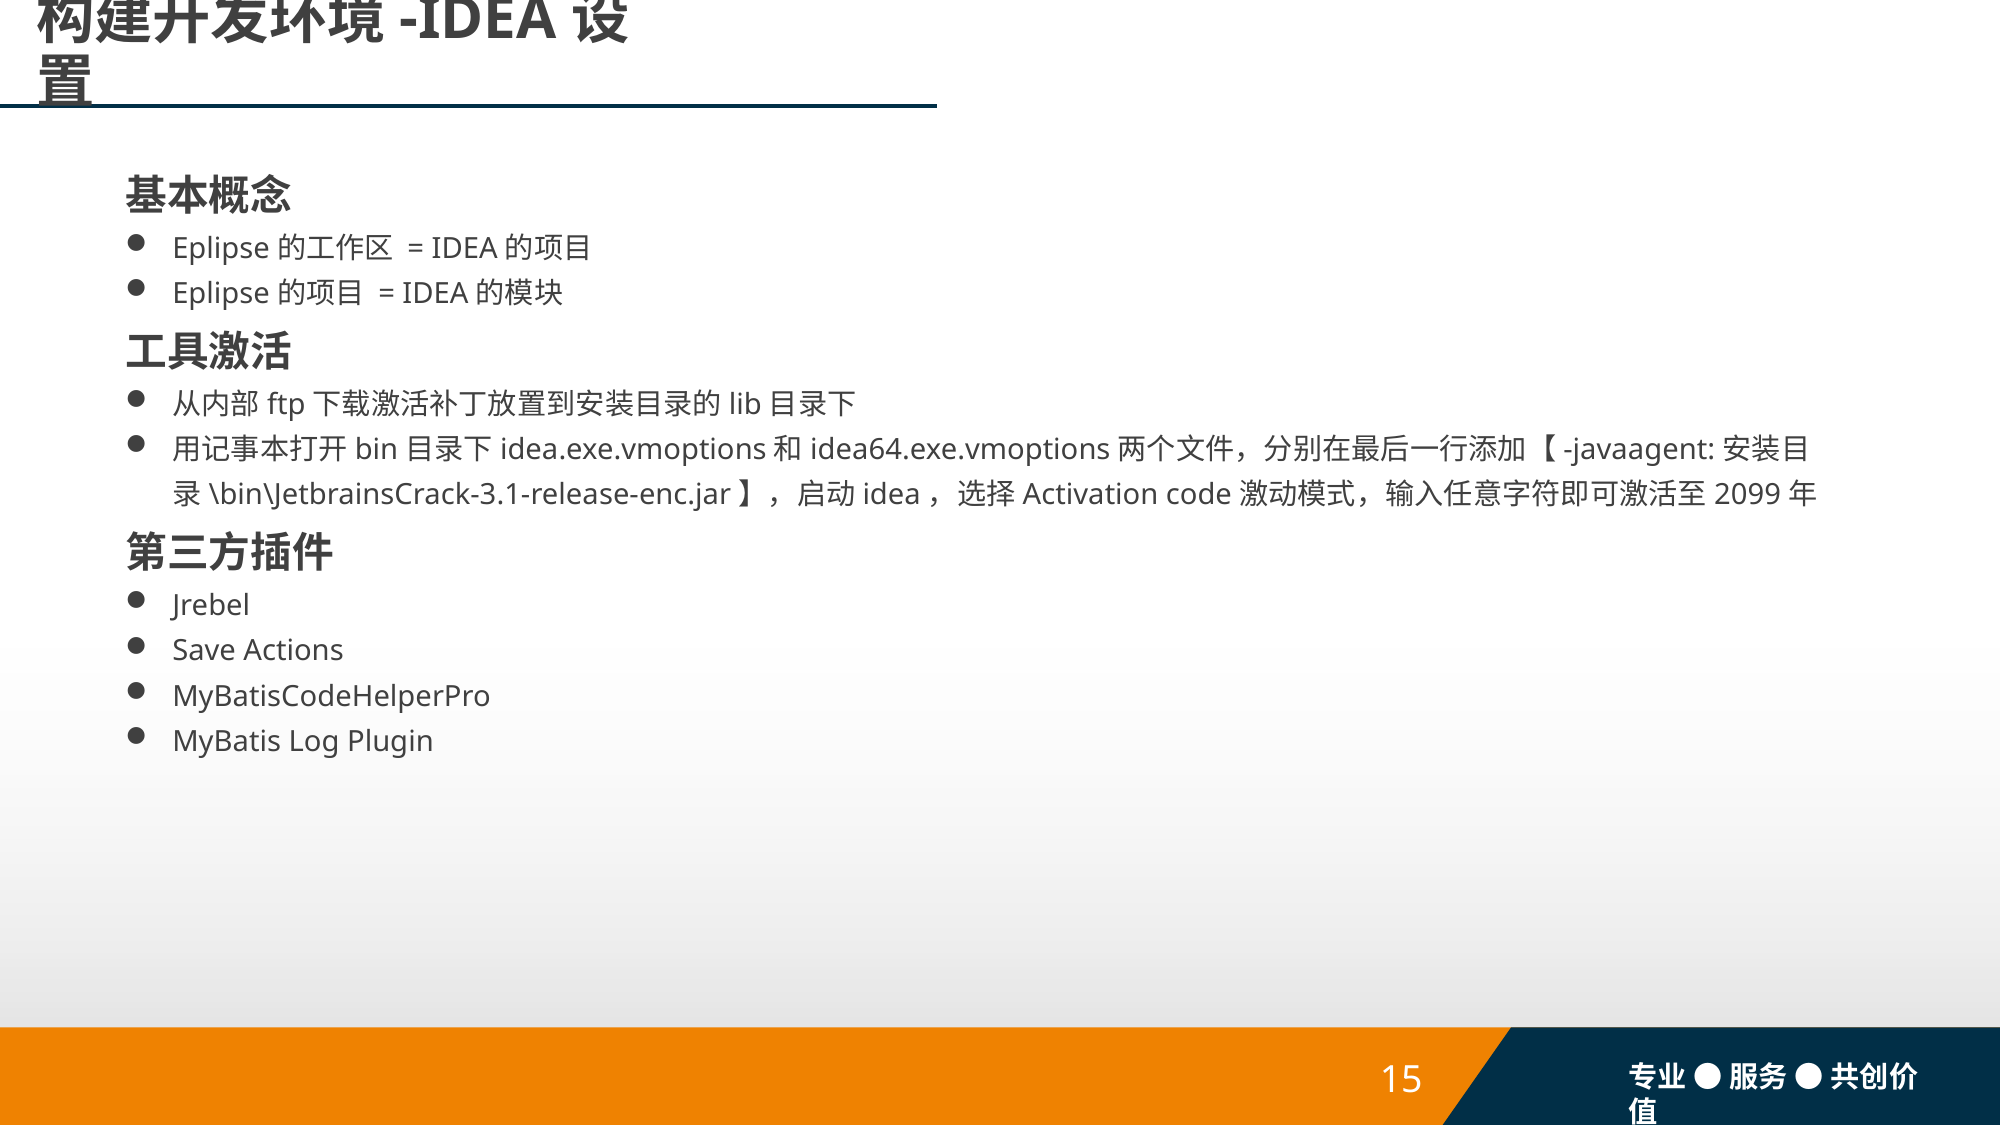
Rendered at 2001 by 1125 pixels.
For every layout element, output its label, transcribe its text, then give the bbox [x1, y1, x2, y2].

subtitle 基本概念 Eplipse的工作区 = IDEA的项目 Eplipse的项目 = IDEA的模块 工具激活 从内部ftp下载激活补丁放置到安装目录的lib目录下 用记事本打开bin目录下idea.exe.vmoptions和idea64.exe.vmoptions两个文件，分别在最后一行添加【-javaagent:安装目录\bin\JetbrainsCrack-3.1-release-enc.jar】，启动idea，选择Activation code激动模式，输入任意字符即可激活至2099年 第三方插件 Jrebel Save Actions MyBatisCodeHelperPro MyBatis Log Plugin [110, 146, 1850, 989]
title 构建开发环境-IDEA设置 [23, 13, 687, 90]
